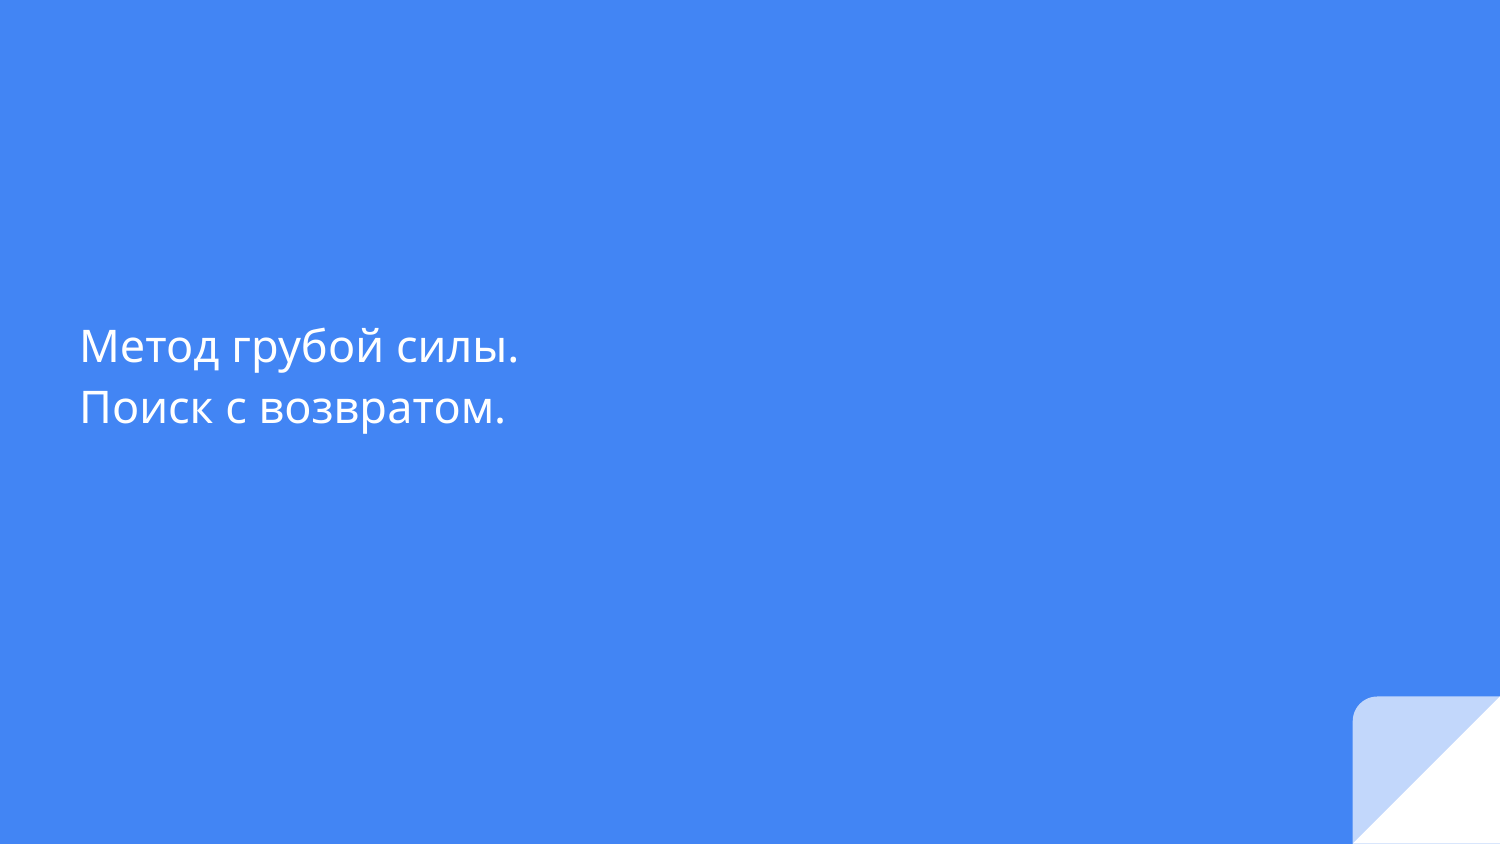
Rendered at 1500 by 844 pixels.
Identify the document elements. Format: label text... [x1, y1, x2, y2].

title Метод грубой силы. Поиск с возвратом. [64, 298, 1413, 452]
